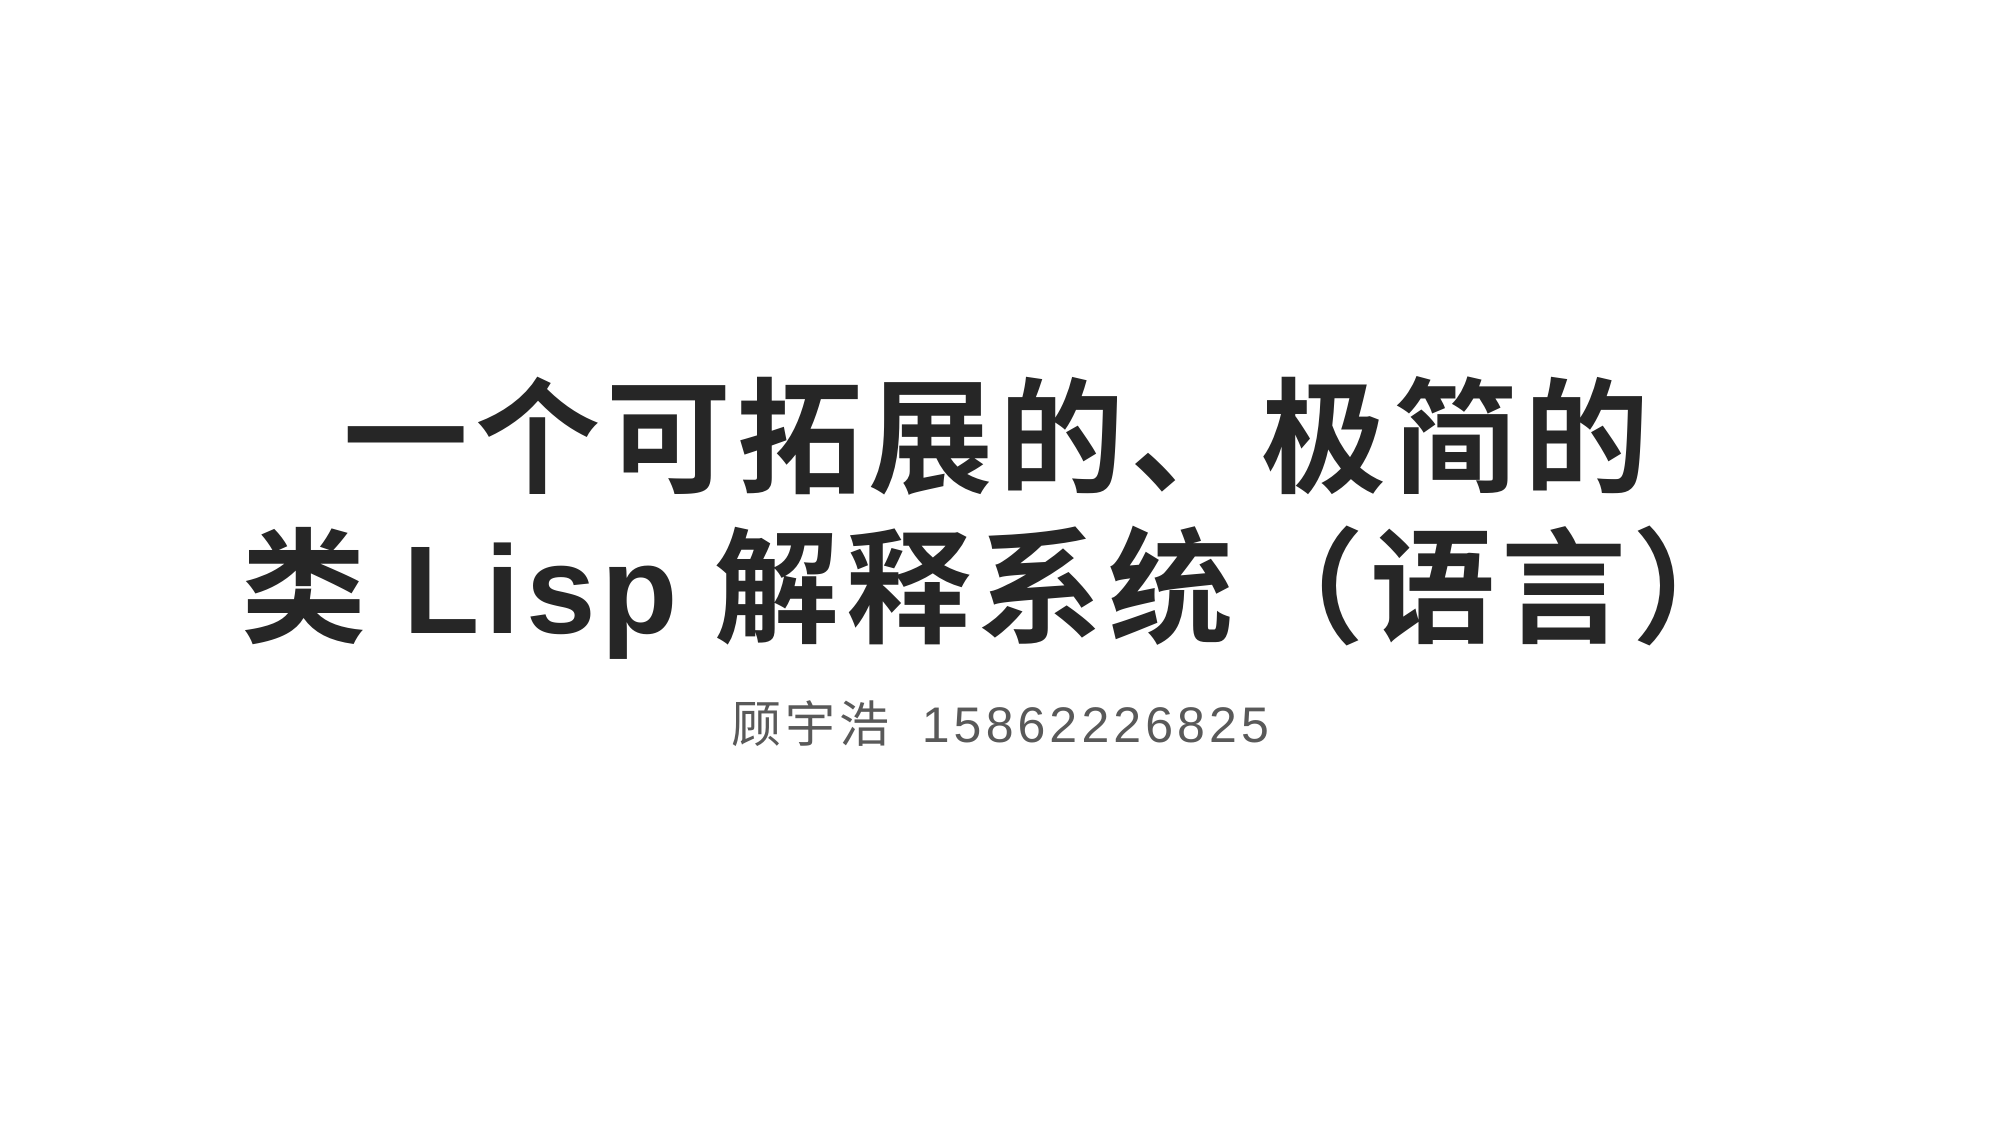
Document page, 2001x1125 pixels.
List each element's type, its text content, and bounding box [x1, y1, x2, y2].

title 一个可拓展的、极简的 类Lisp解释系统（语言） [196, 244, 1805, 667]
subtitle 顾宇浩 15862226825 [196, 678, 1805, 921]
